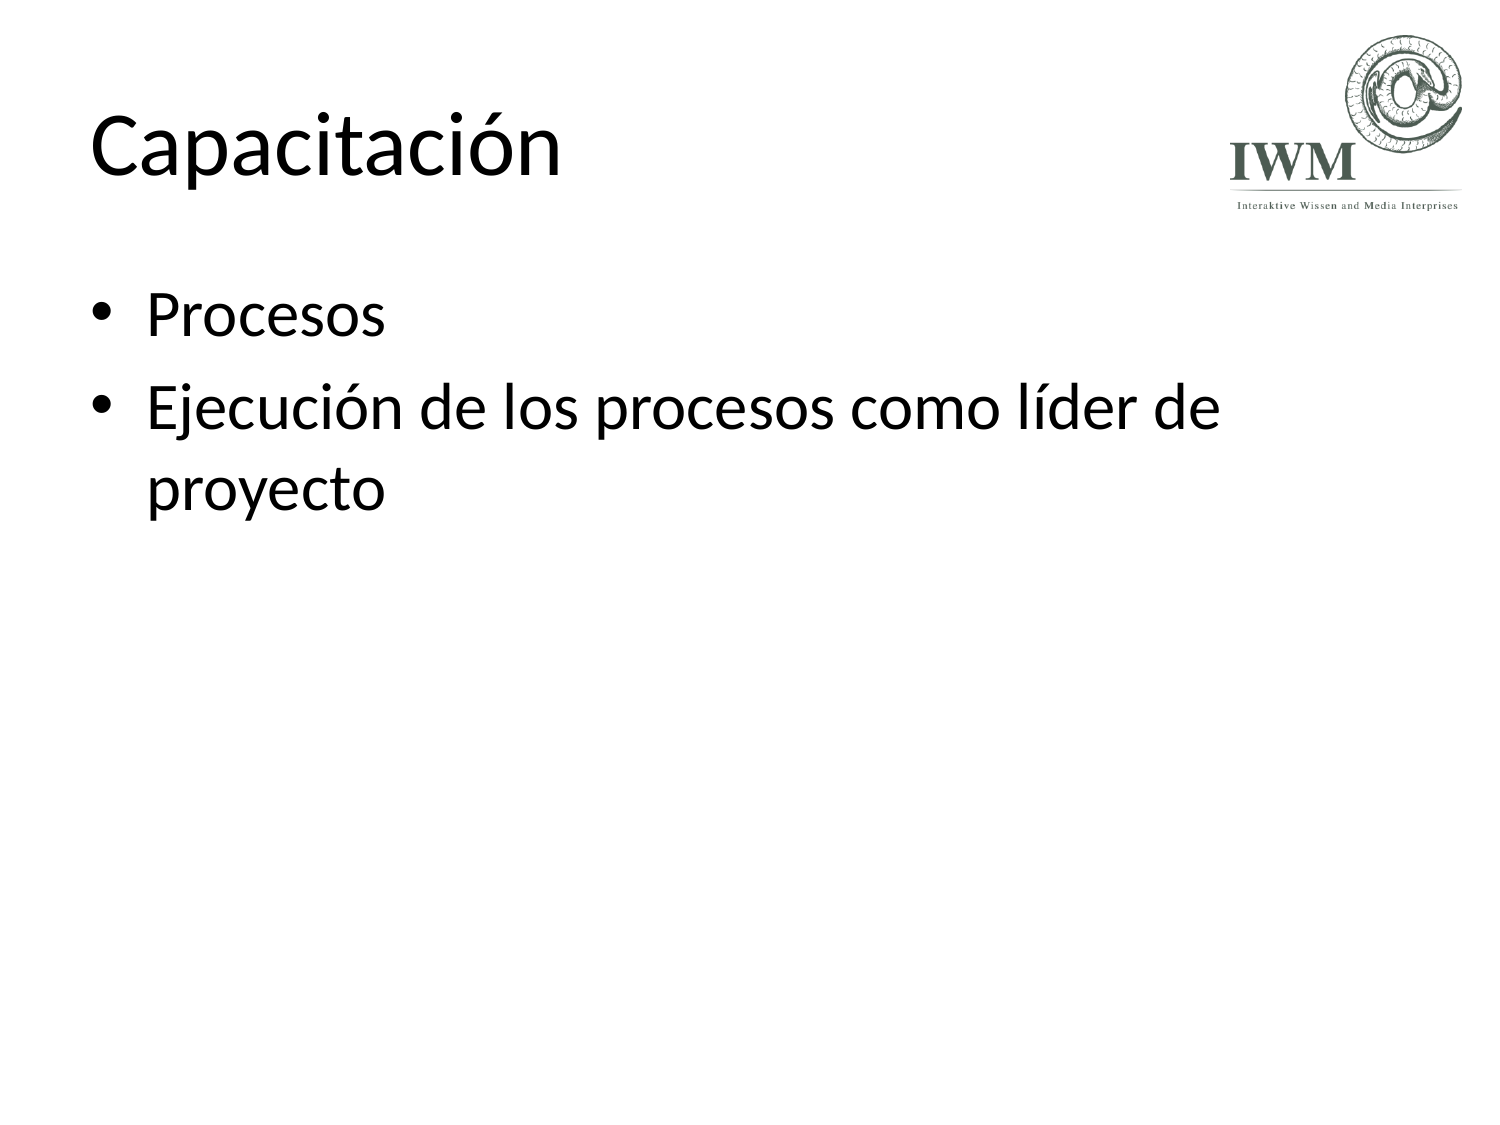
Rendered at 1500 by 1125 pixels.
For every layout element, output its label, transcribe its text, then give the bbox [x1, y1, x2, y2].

picture [1230, 34, 1462, 212]
title Capacitación [75, 45, 1425, 233]
list Procesos Ejecución de los procesos como líder de proyecto [75, 262, 1425, 1005]
